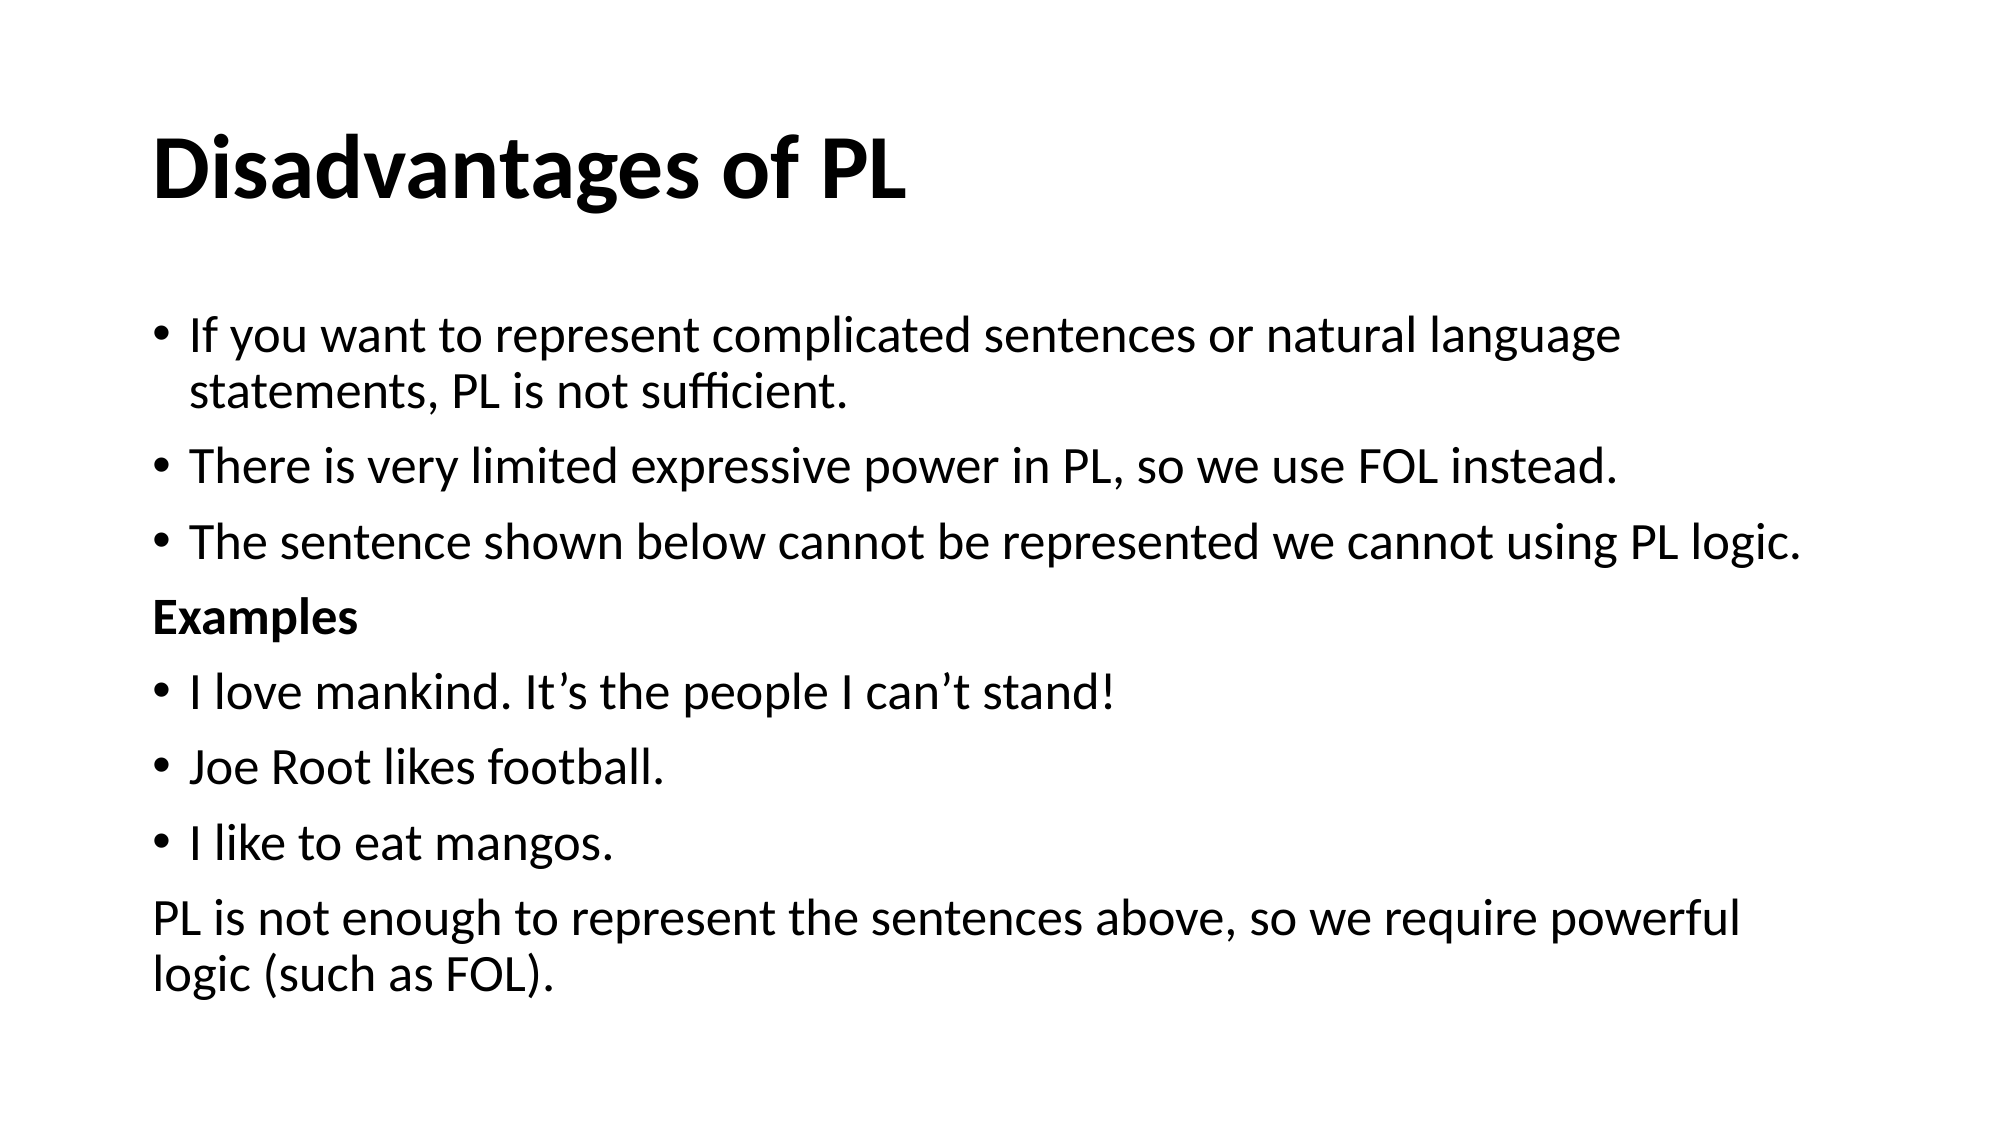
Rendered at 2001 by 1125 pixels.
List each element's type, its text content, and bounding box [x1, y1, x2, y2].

list If you want to represent complicated sentences or natural language statements, PL is not sufficient. There is very limited expressive power in PL, so we use FOL instead. The sentence shown below cannot be represented we cannot using PL logic. Examples I love mankind. It’s the people I can’t stand! Joe Root likes football. I like to eat mangos. PL is not enough to represent the sentences above, so we require powerful logic (such as FOL). [137, 299, 1863, 1014]
title Disadvantages of PL [137, 59, 1863, 278]
